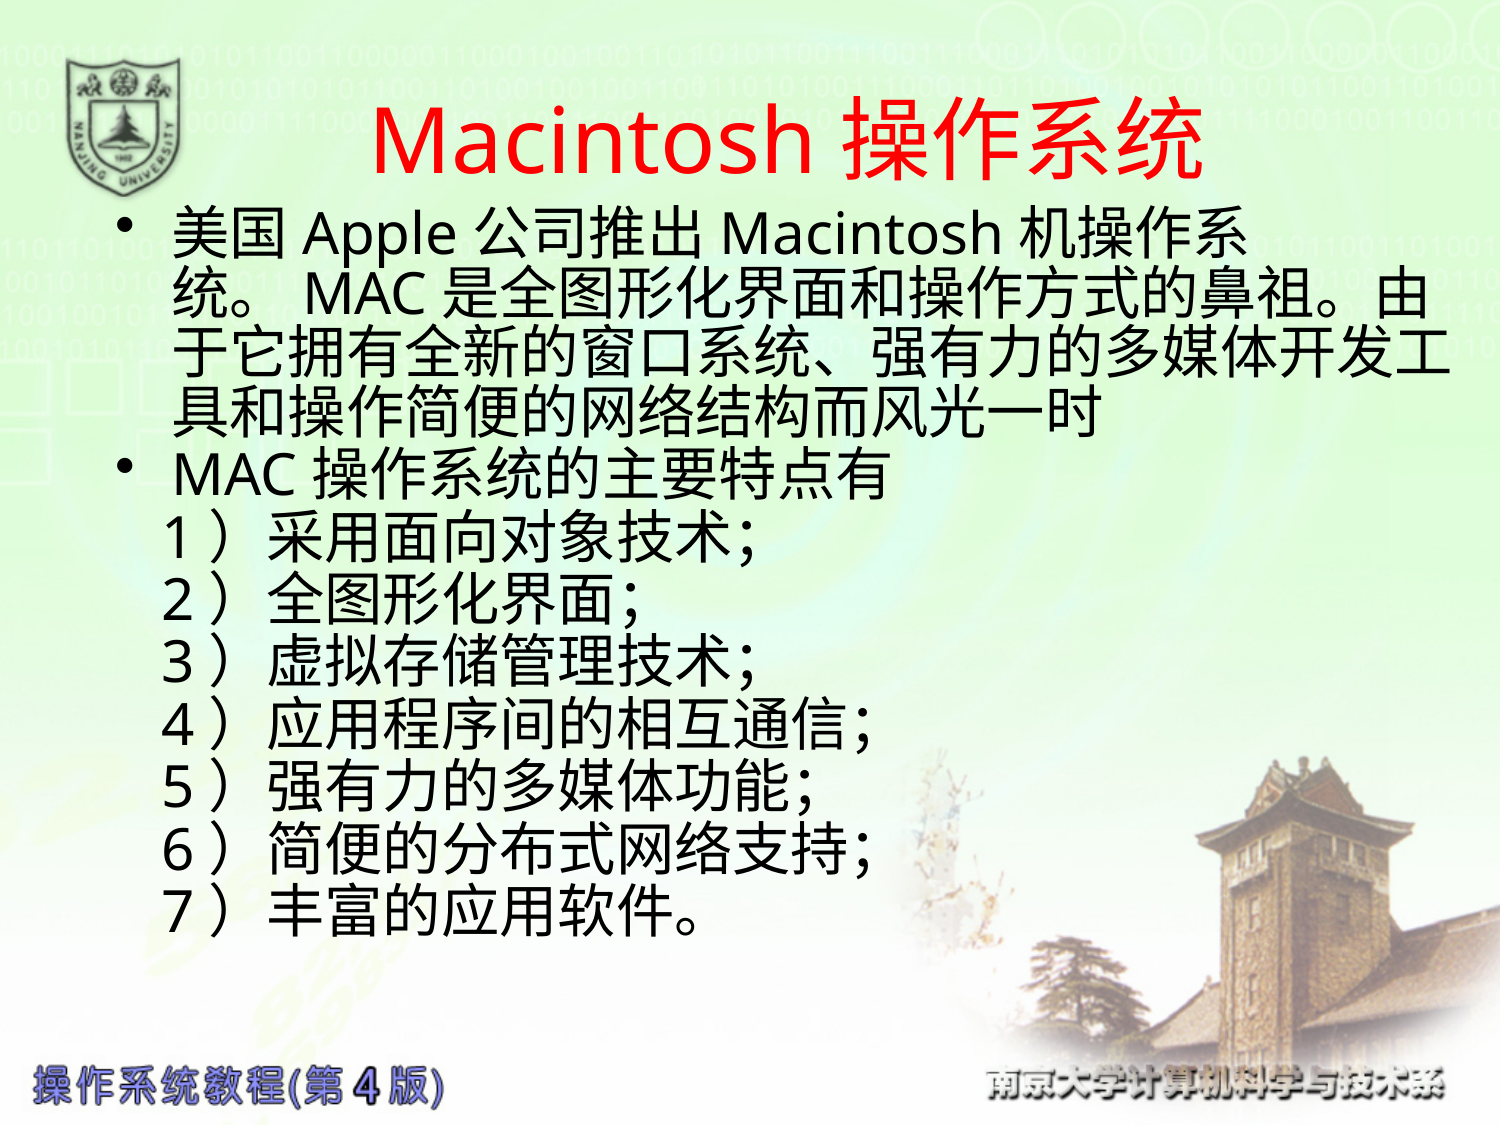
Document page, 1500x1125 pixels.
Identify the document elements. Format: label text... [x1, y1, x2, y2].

title Macintosh操作系统 [150, 42, 1425, 200]
list 美国Apple公司推出Macintosh机操作系统。MAC是全图形化界面和操作方式的鼻祖。由于它拥有全新的窗口系统、强有力的多媒体开发工具和操作简便的网络结构而风光一时 MAC操作系统的主要特点有 1）采用面向对象技术； 2）全图形化界面； 3）虚拟存储管理技术； 4）应用程序间的相互通信； 5）强有力的多媒体功能； 6）简便的分布式网络支持； 7）丰富的应用软件。 [100, 200, 1471, 1075]
picture [0, 0, 1500, 1125]
